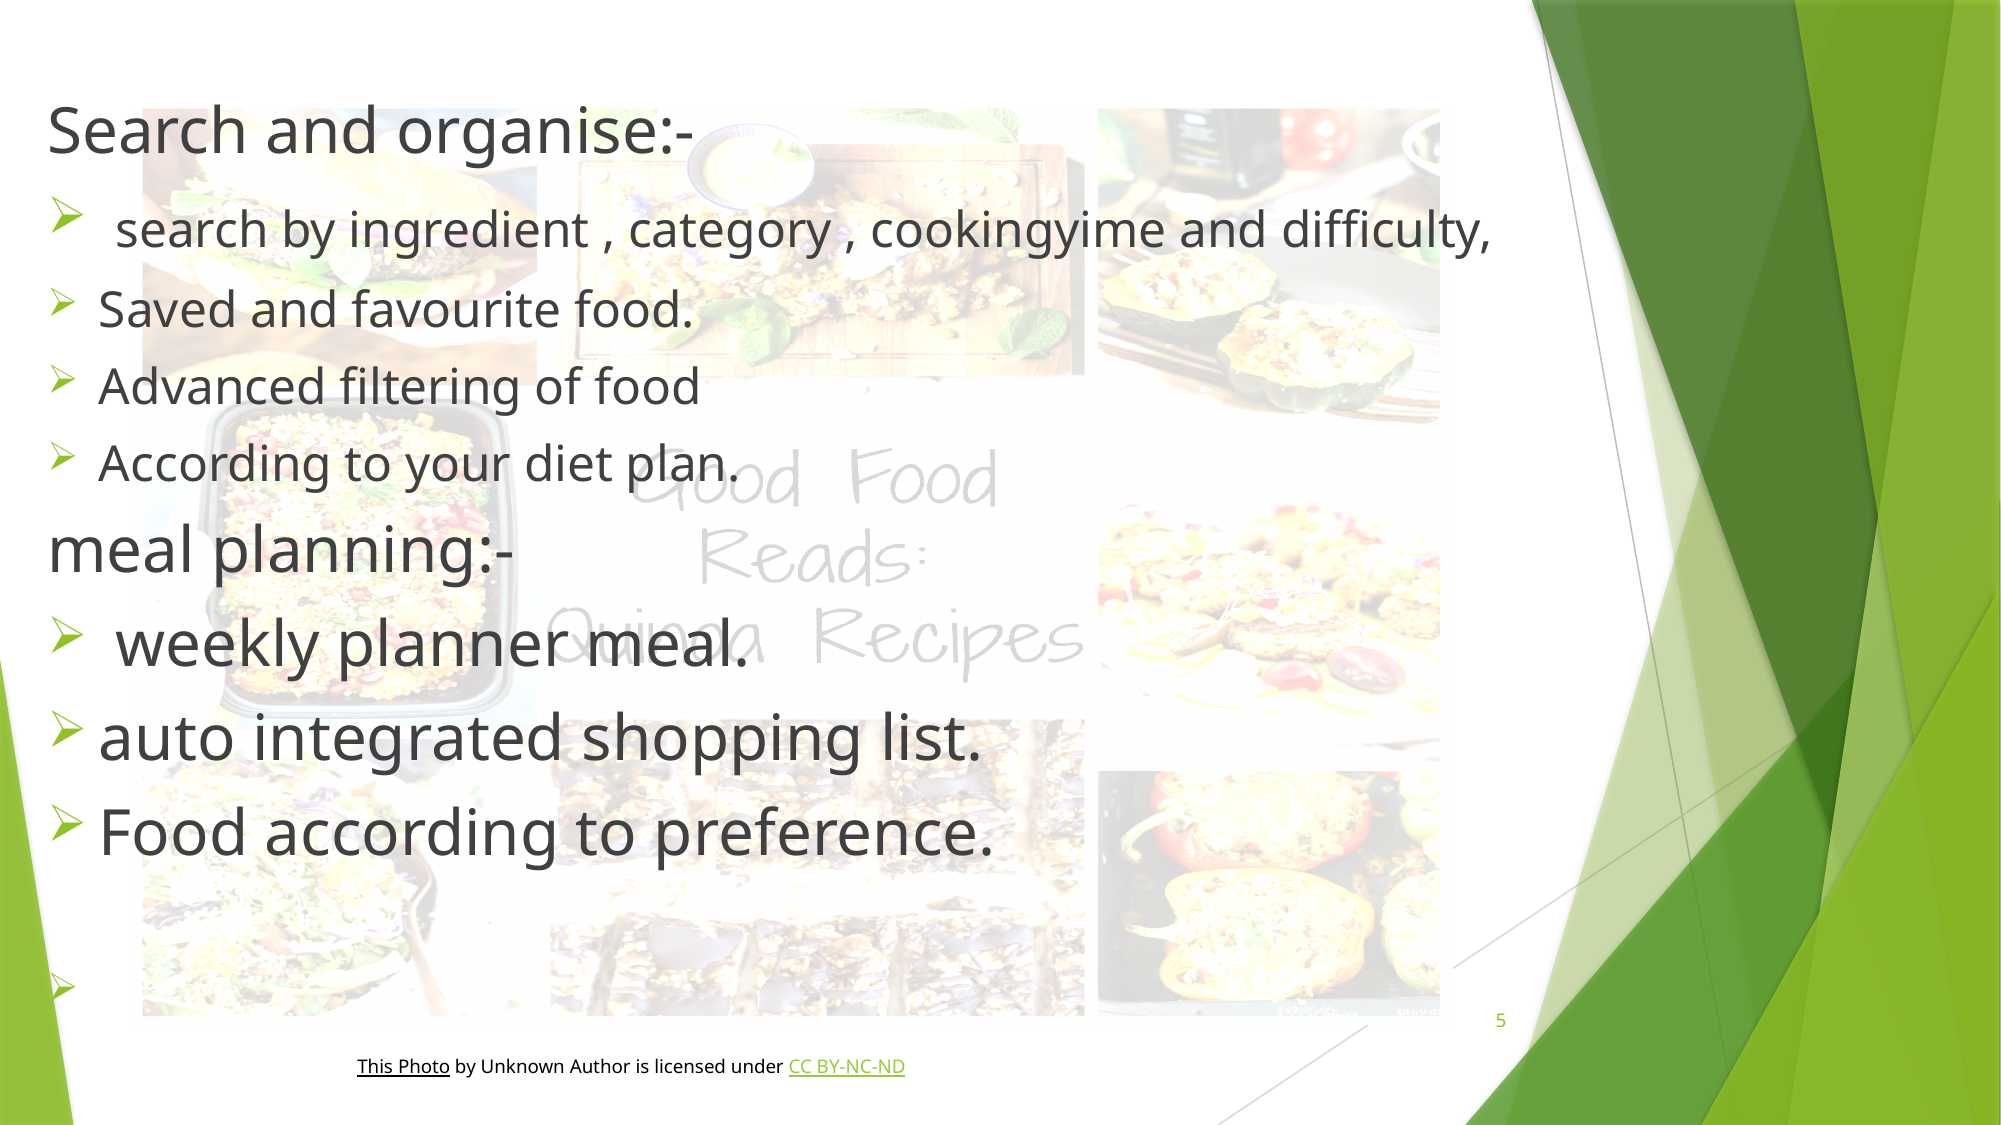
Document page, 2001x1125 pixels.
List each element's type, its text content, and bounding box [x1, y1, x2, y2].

text_box This Photo by Unknown Author is licensed under CC BY-NC-ND [342, 1071, 1000, 1088]
list Search and organise:- search by ingredient , category , cookingyime and difficulty, Saved and favourite food. Advanced filtering of food According to your diet plan. meal planning:- weekly planner meal. auto integrated shopping list. Food according to preference. [32, 13, 1522, 1071]
picture [129, 99, 1453, 1026]
